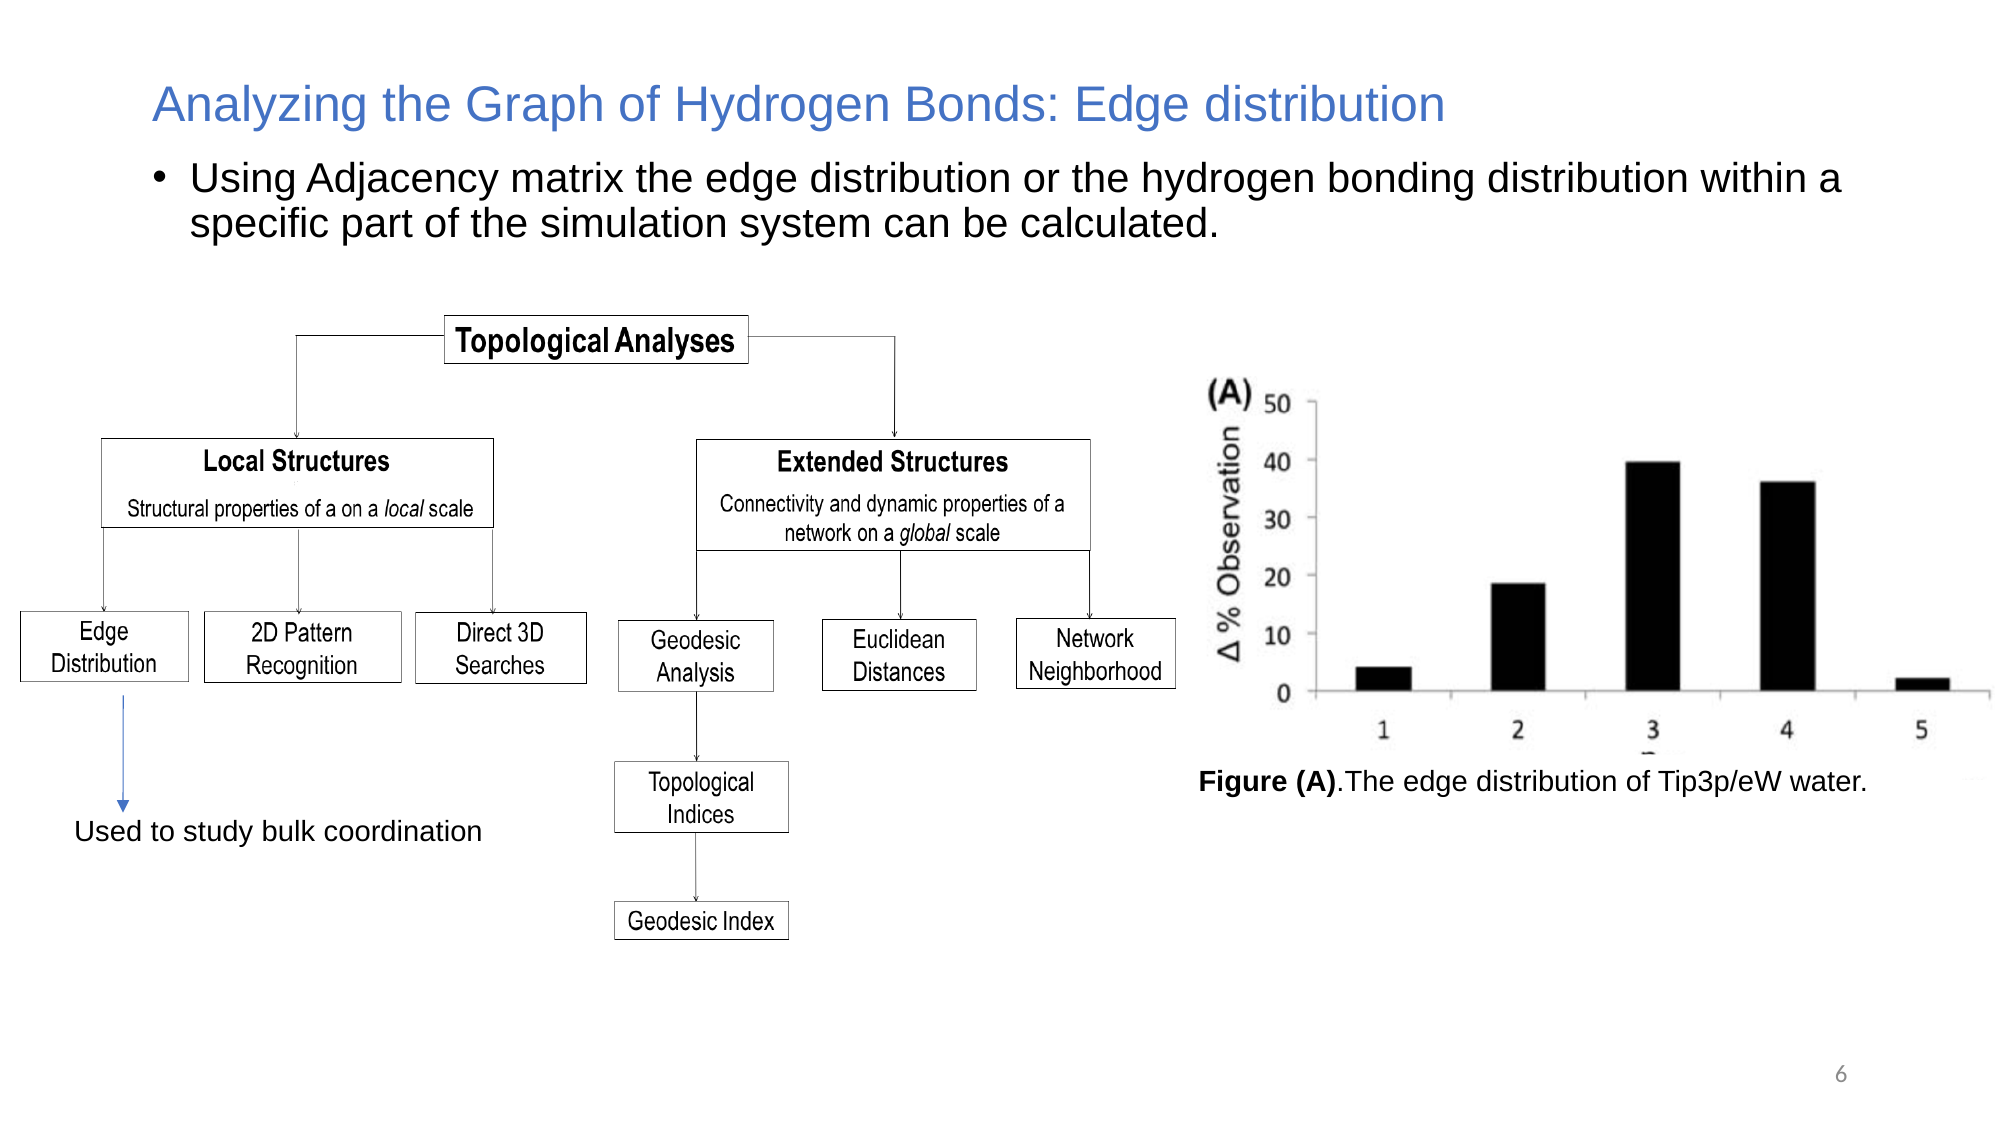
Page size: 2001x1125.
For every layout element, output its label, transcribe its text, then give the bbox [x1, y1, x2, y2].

picture [20, 307, 1176, 951]
text_box Figure (A).The edge distribution of Tip3p/eW water. [1183, 754, 1963, 805]
slide_number 6 [1412, 1042, 1863, 1103]
title Analyzing the Graph of Hydrogen Bonds: Edge distribution [137, 59, 1863, 148]
picture [1197, 355, 1995, 780]
list Using Adjacency matrix the edge distribution or the hydrogen bonding distribution within a specific part of the simulation system can be calculated. [137, 148, 1863, 1014]
